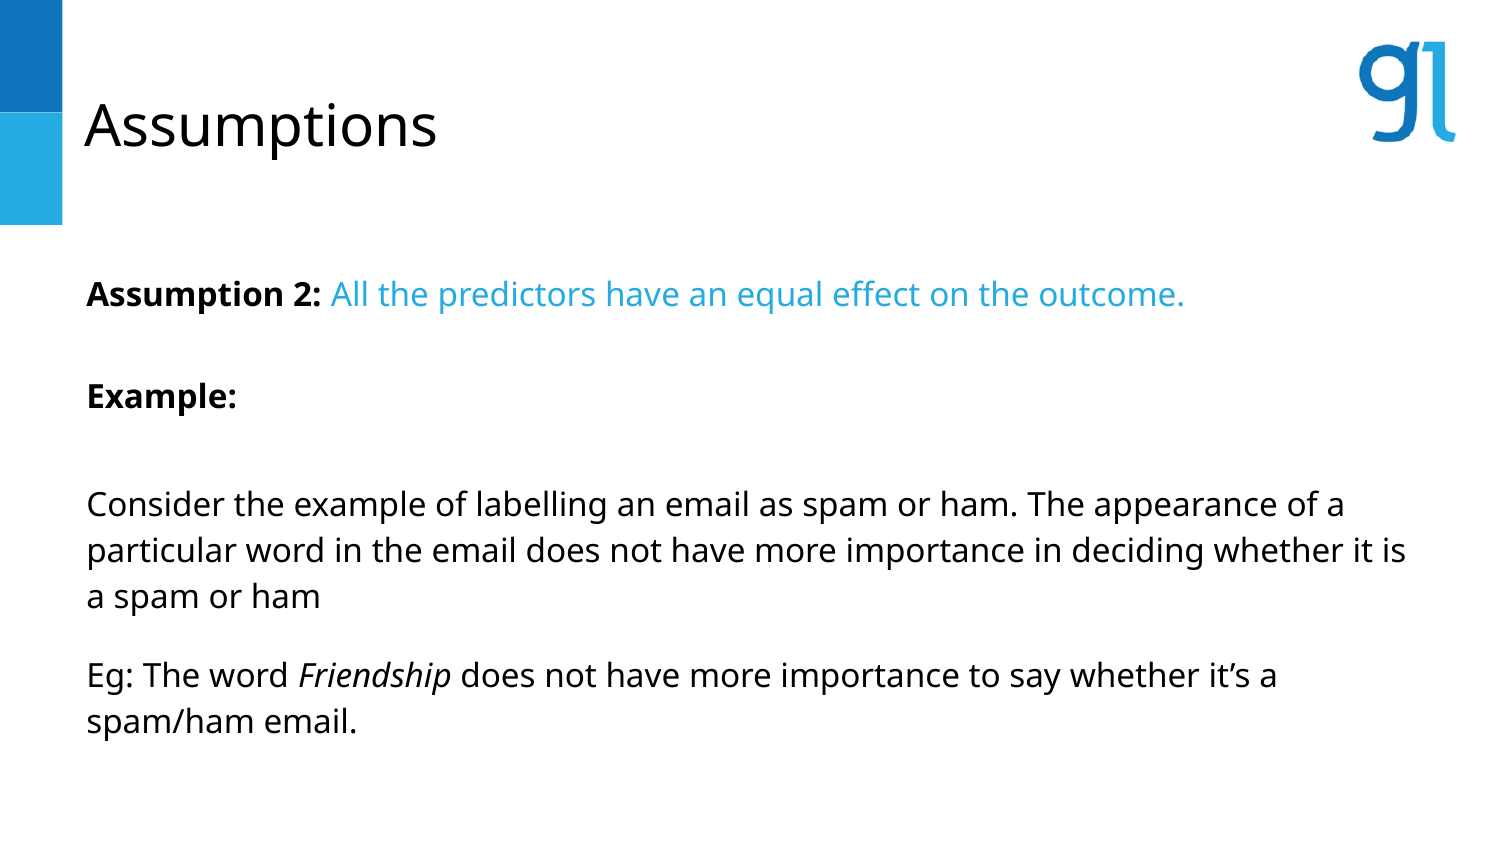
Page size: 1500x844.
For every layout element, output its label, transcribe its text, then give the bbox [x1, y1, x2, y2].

title Assumptions [69, 72, 1175, 167]
text_box Assumption 2: All the predictors have an equal effect on the outcome. Example: Consider the example of labelling an email as spam or ham. The appearance of a particular word in the email does not have more importance in deciding whether it is a spam or ham Eg: The word Friendship does not have more importance to say whether it’s a spam/ham email. [71, 257, 1447, 741]
picture [1331, 17, 1482, 167]
